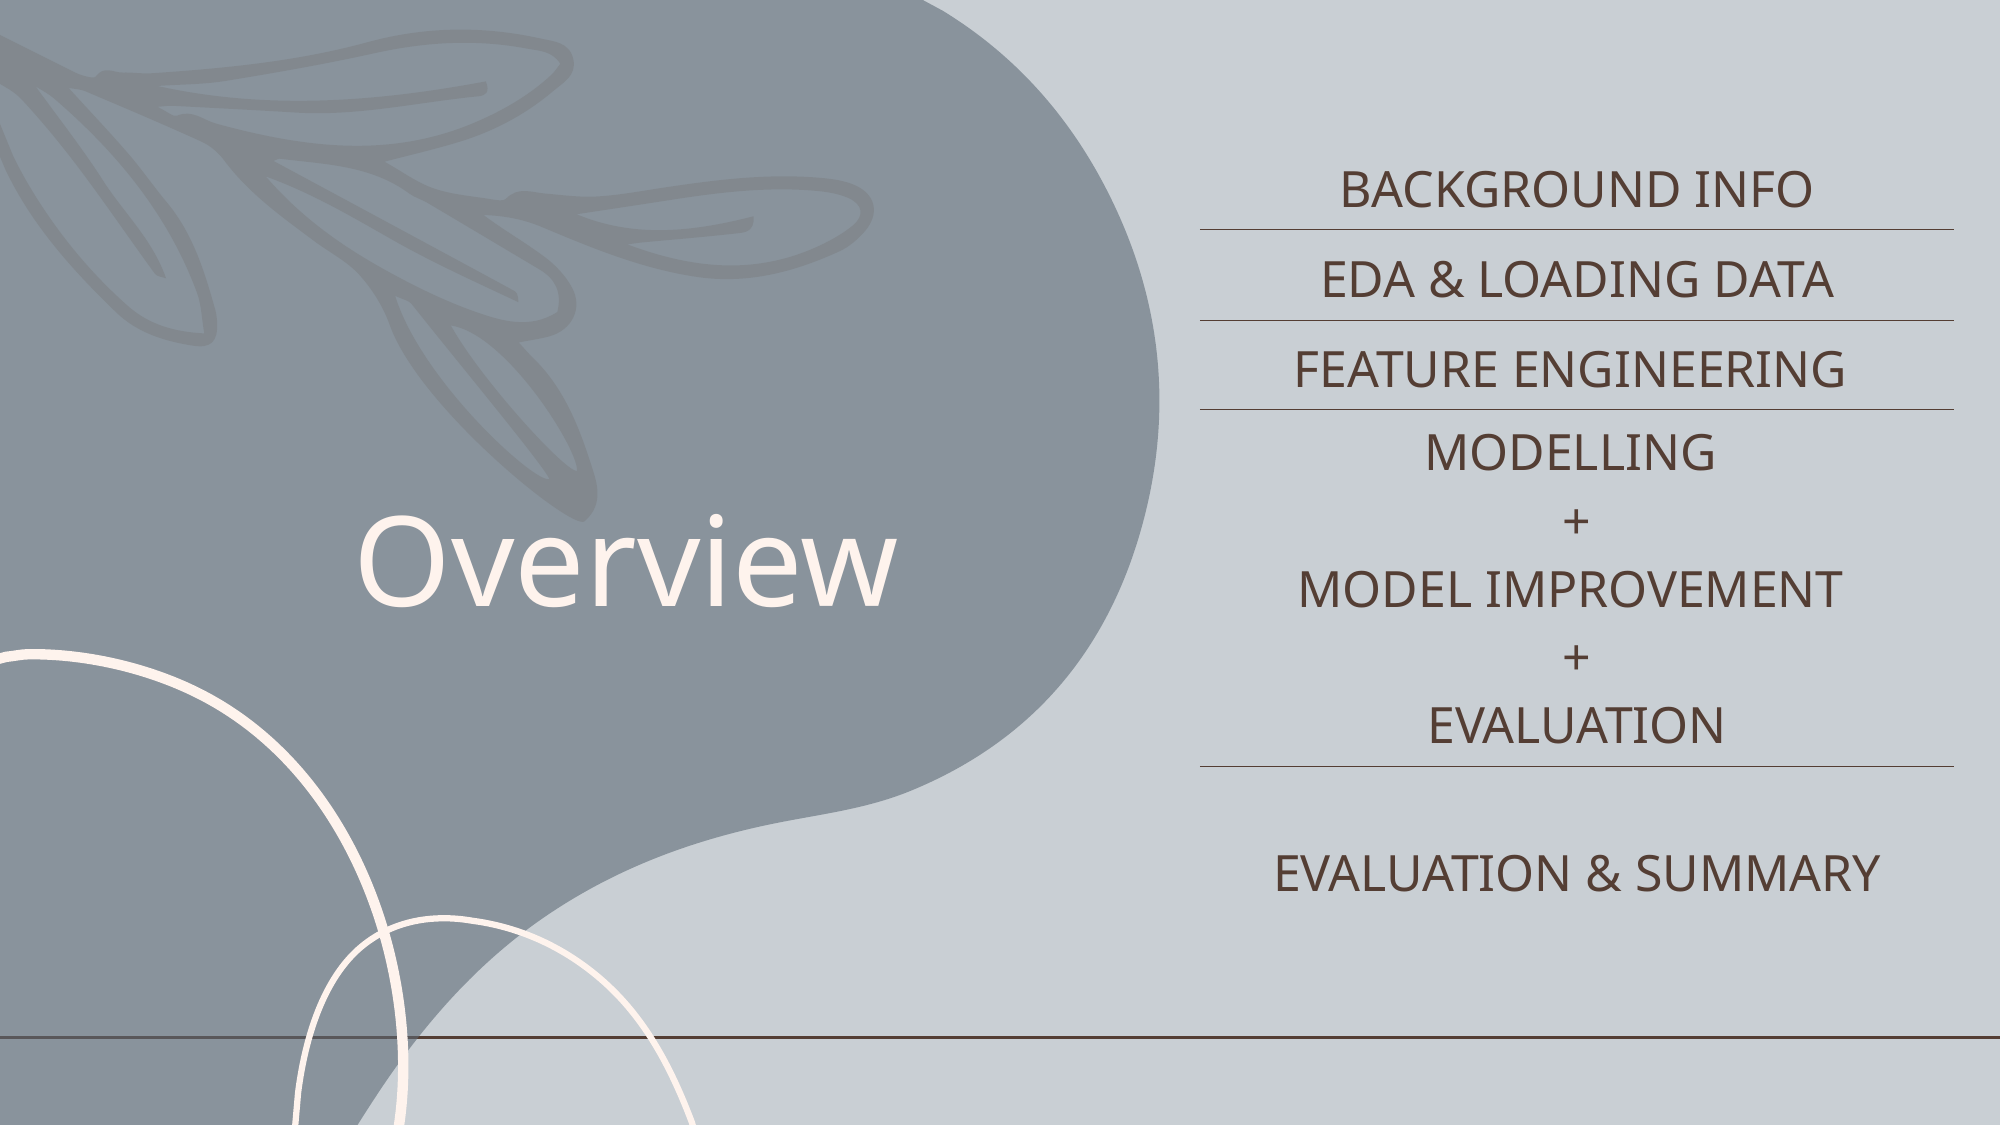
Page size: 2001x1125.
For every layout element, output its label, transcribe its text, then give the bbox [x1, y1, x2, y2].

title Overview [115, 457, 1138, 675]
table_cell EVALUATION & SUMMARY [1200, 767, 1954, 914]
table_cell MODELLING + MODEL IMPROVEMENT + EVALUATION [1200, 410, 1954, 766]
table_cell EDA & LOADING DATA [1200, 230, 1954, 320]
table_header BACKGROUND INFO [1200, 146, 1954, 229]
table_cell FEATURE ENGINEERING [1200, 321, 1954, 409]
